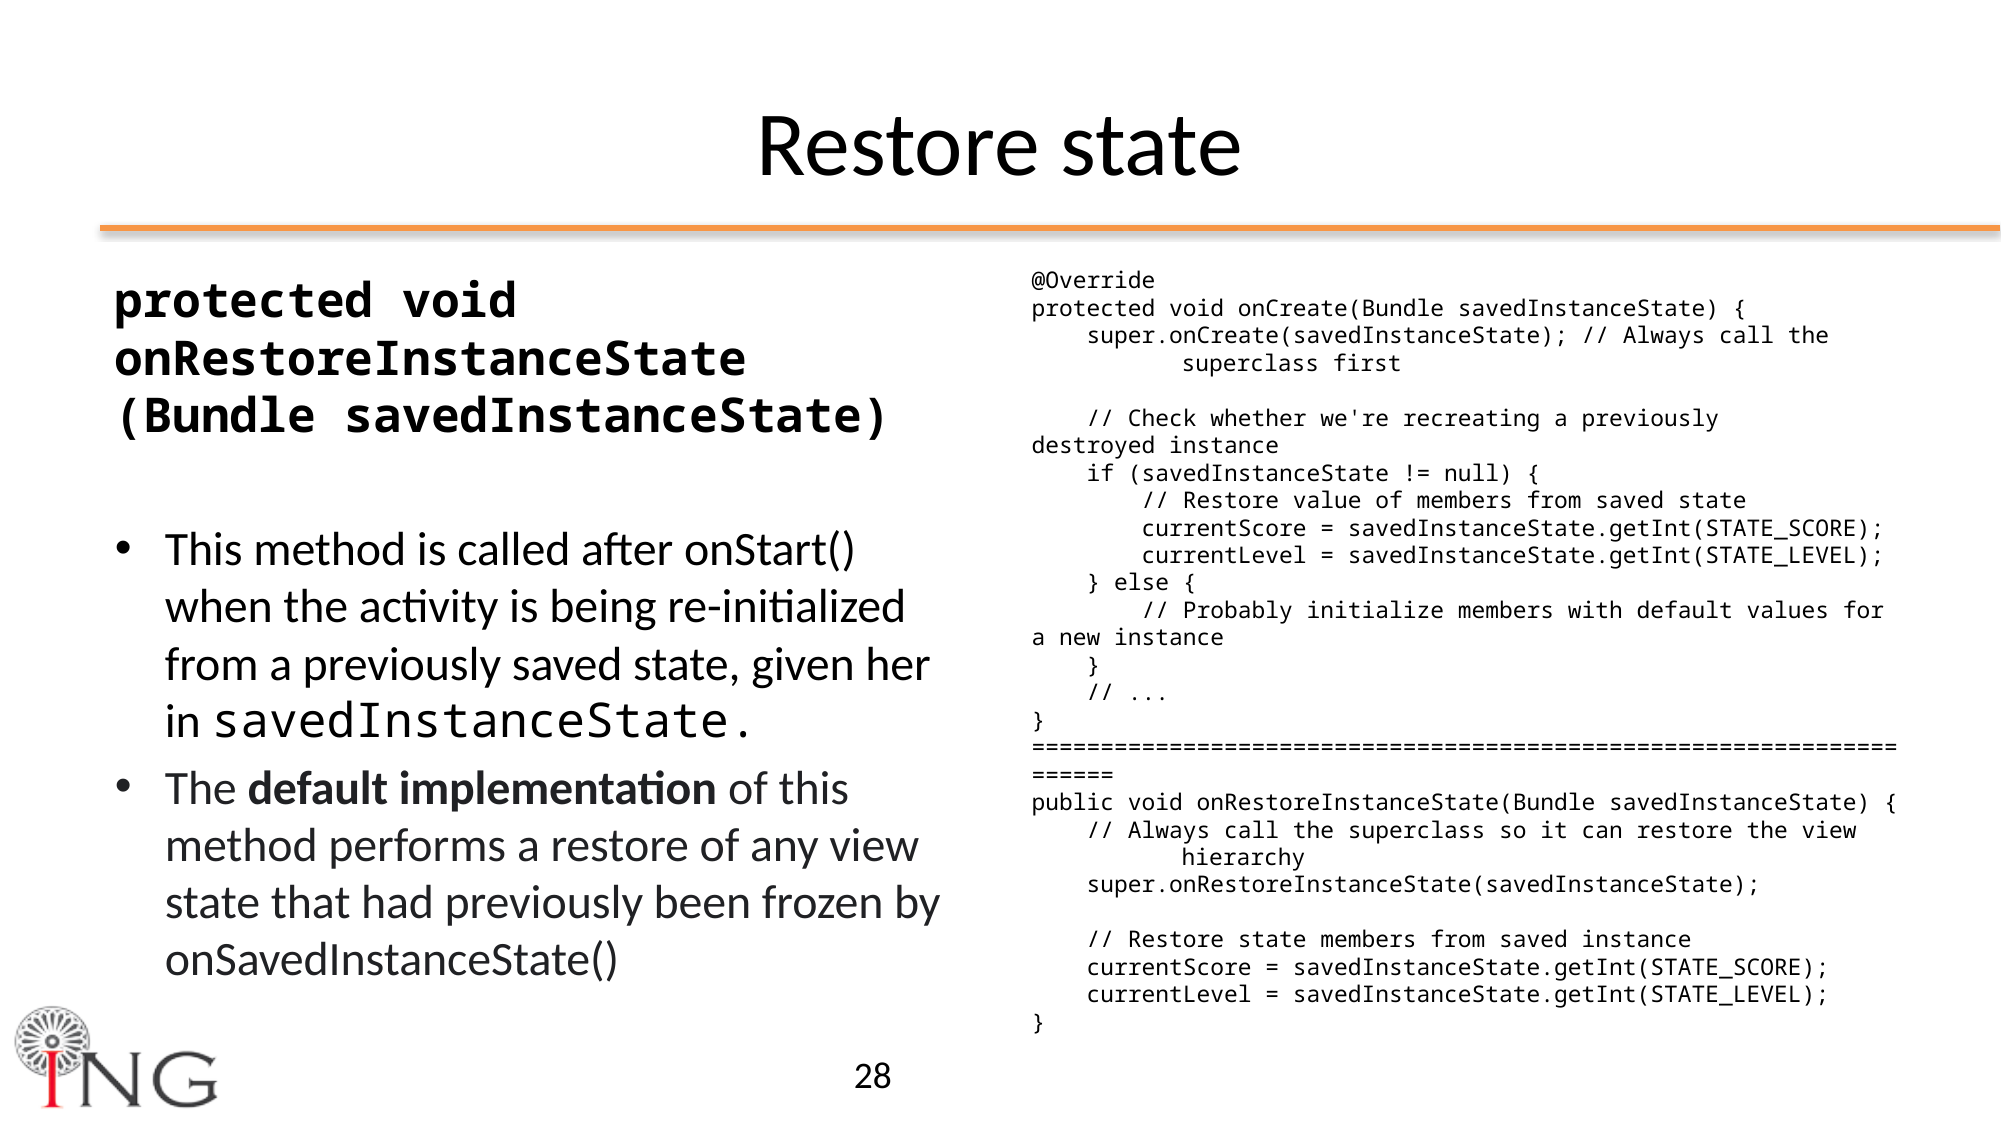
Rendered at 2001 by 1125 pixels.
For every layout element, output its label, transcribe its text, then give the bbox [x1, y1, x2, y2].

slide_number 28 [839, 1043, 1900, 1104]
title Restore state [99, 45, 1900, 233]
list protected void onRestoreInstanceState (Bundle savedInstanceState) This method is called after onStart() when the activity is being re-initialized from a previously saved state, given her in savedInstanceState. The default implementation of this method performs a restore of any view state that had previously been frozen by onSavedInstanceState() [99, 262, 984, 1005]
picture [0, 987, 244, 1125]
list @Override protected void onCreate(Bundle savedInstanceState) { super.onCreate(savedInstanceState); // Always call the superclass first // Check whether we're recreating a previously destroyed instance if (savedInstanceState != null) { // Restore value of members from saved state currentScore = savedInstanceState.getInt(STATE_SCORE); currentLevel = savedInstanceState.getInt(STATE_LEVEL); } else { // Probably initialize members with default values for a new instance } // ... } ===================================================================== public void onRestoreInstanceState(Bundle savedInstanceState) { // Always call the superclass so it can restore the view hierarchy super.onRestoreInstanceState(savedInstanceState); // Restore state members from saved instance currentScore = savedInstanceState.getInt(STATE_SCORE); currentLevel = savedInstanceState.getInt(STATE_LEVEL); } [1016, 258, 1917, 1043]
